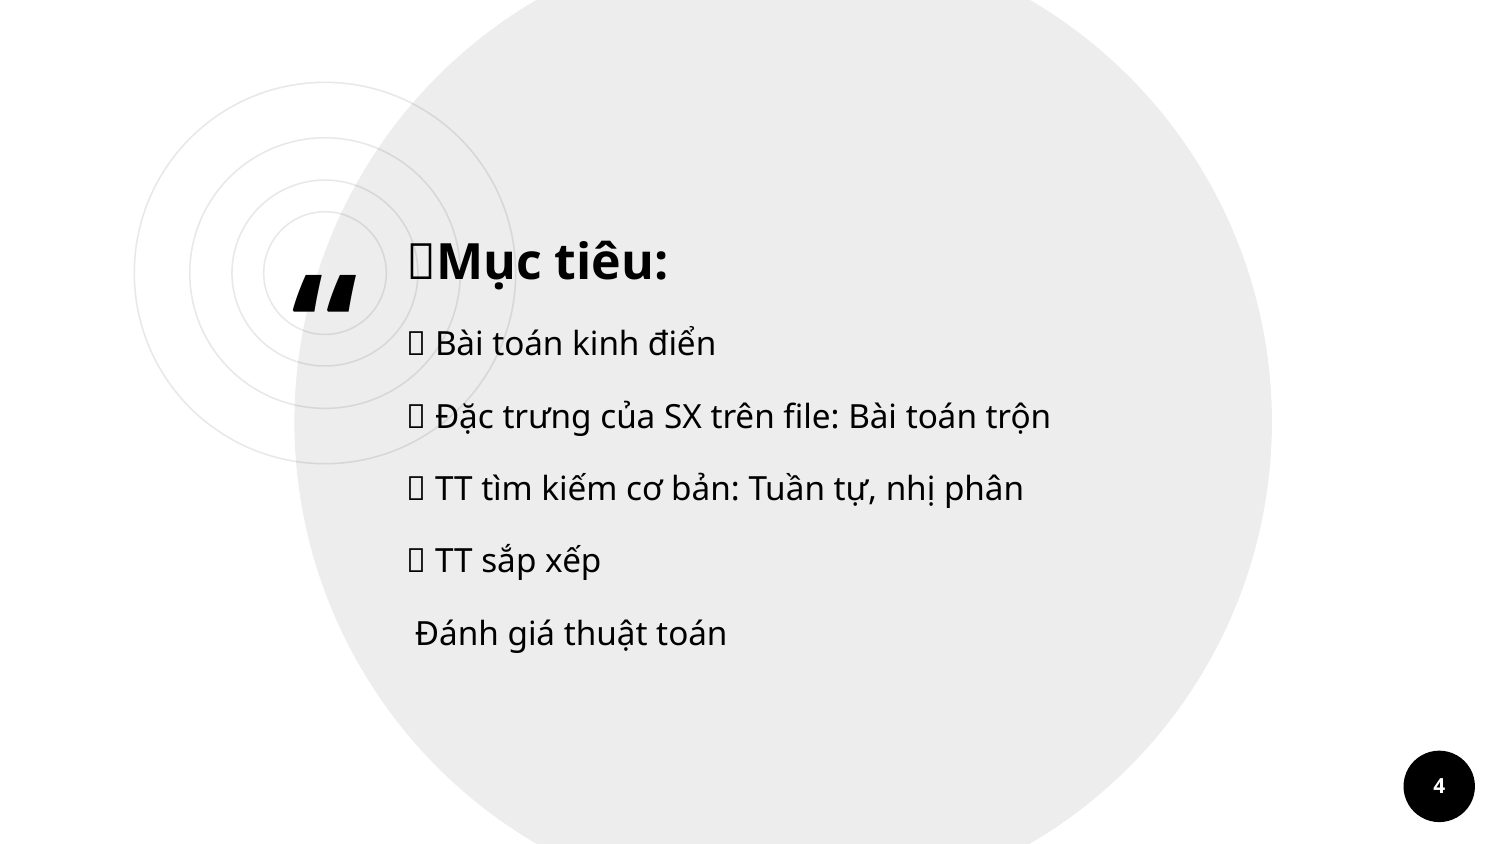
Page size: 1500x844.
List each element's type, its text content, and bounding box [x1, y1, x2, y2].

list Mục tiêu:  Bài toán kinh điển  Đặc trưng của SX trên file: Bài toán trộn  TT tìm kiếm cơ bản: Tuần tự, nhị phân  TT sắp xếp Đánh giá thuật toán [391, 214, 1185, 751]
slide_number 4 [1403, 750, 1475, 823]
